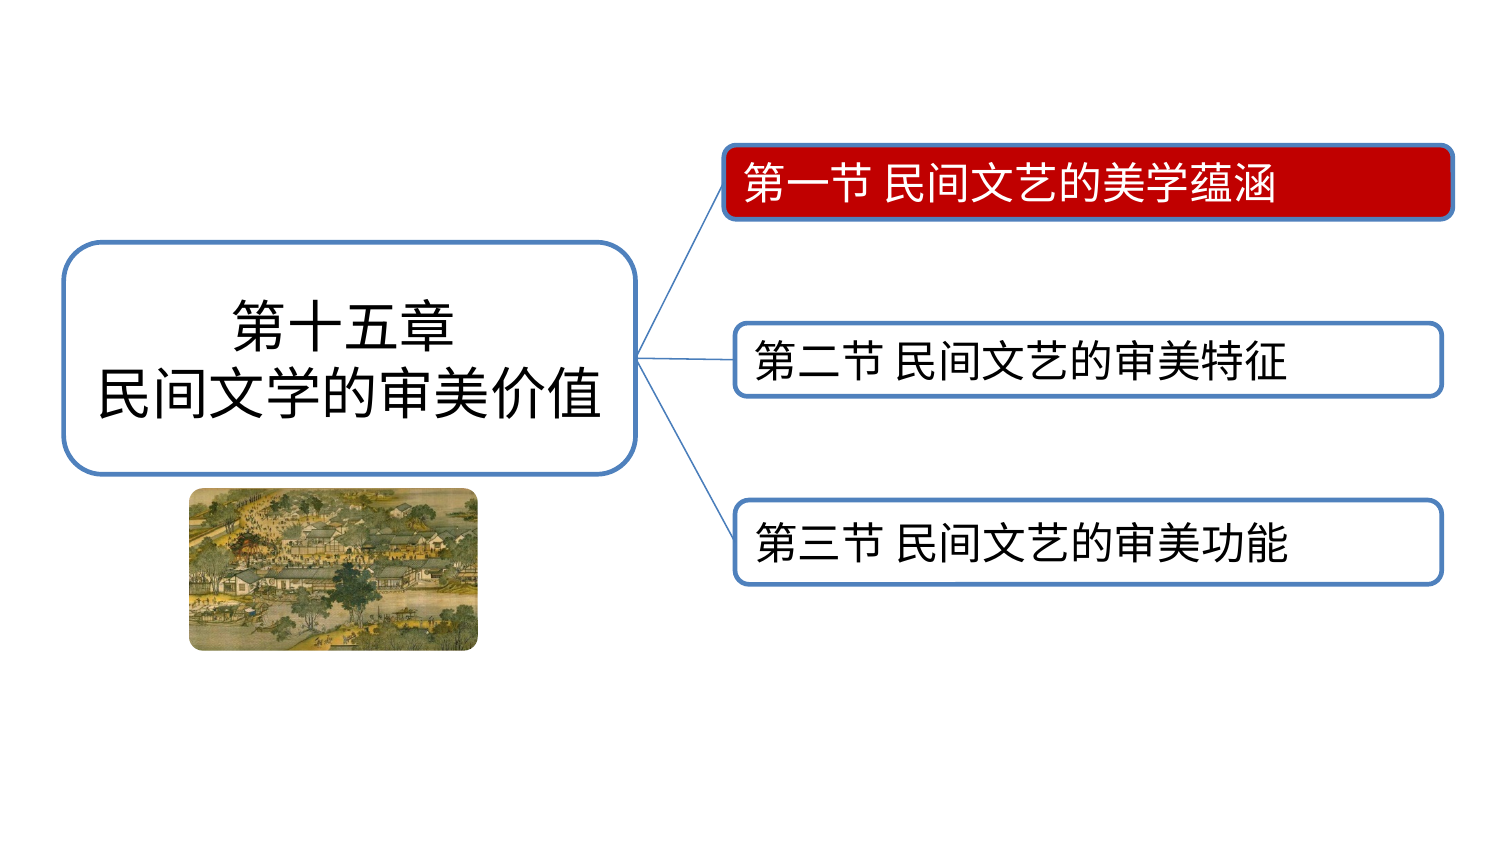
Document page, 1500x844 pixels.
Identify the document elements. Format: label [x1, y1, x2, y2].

text_box [63, 144, 1454, 585]
picture [188, 487, 478, 651]
